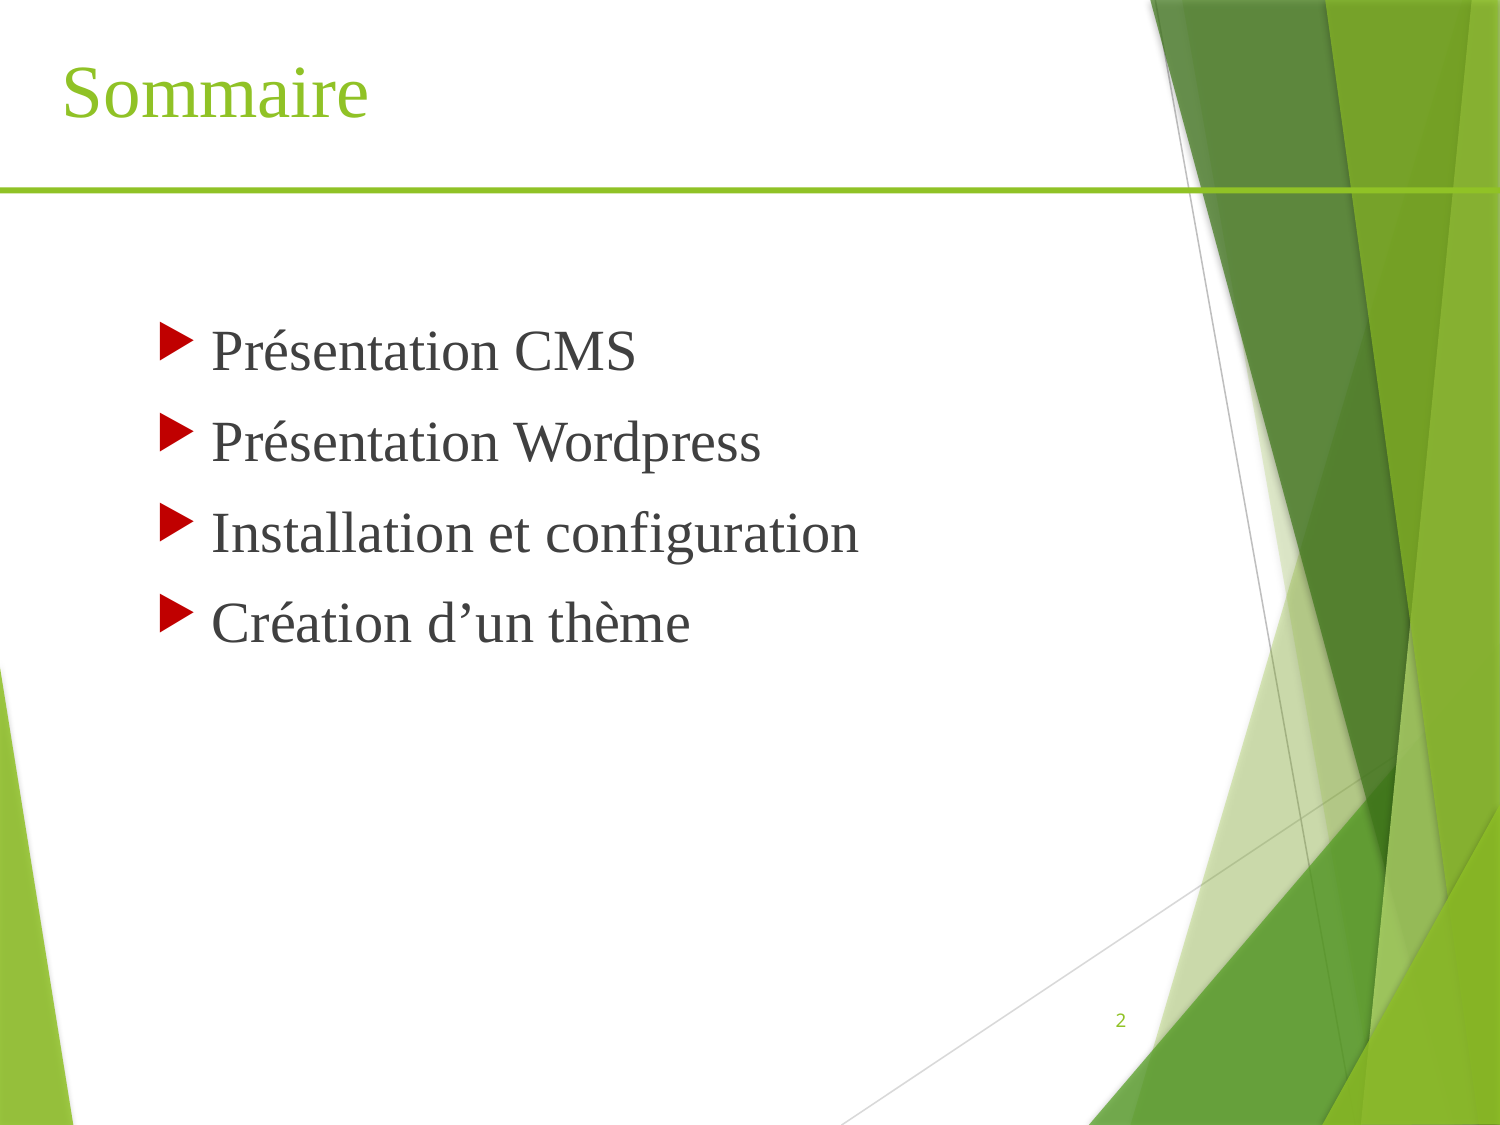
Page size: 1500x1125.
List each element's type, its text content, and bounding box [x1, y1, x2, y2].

slide_number 2 [1057, 991, 1142, 1051]
text_box [0, 186, 1500, 195]
list Présentation CMS Présentation Wordpress Installation et configuration Création d’un thème [140, 304, 1242, 1017]
title Sommaire [46, 35, 1204, 172]
